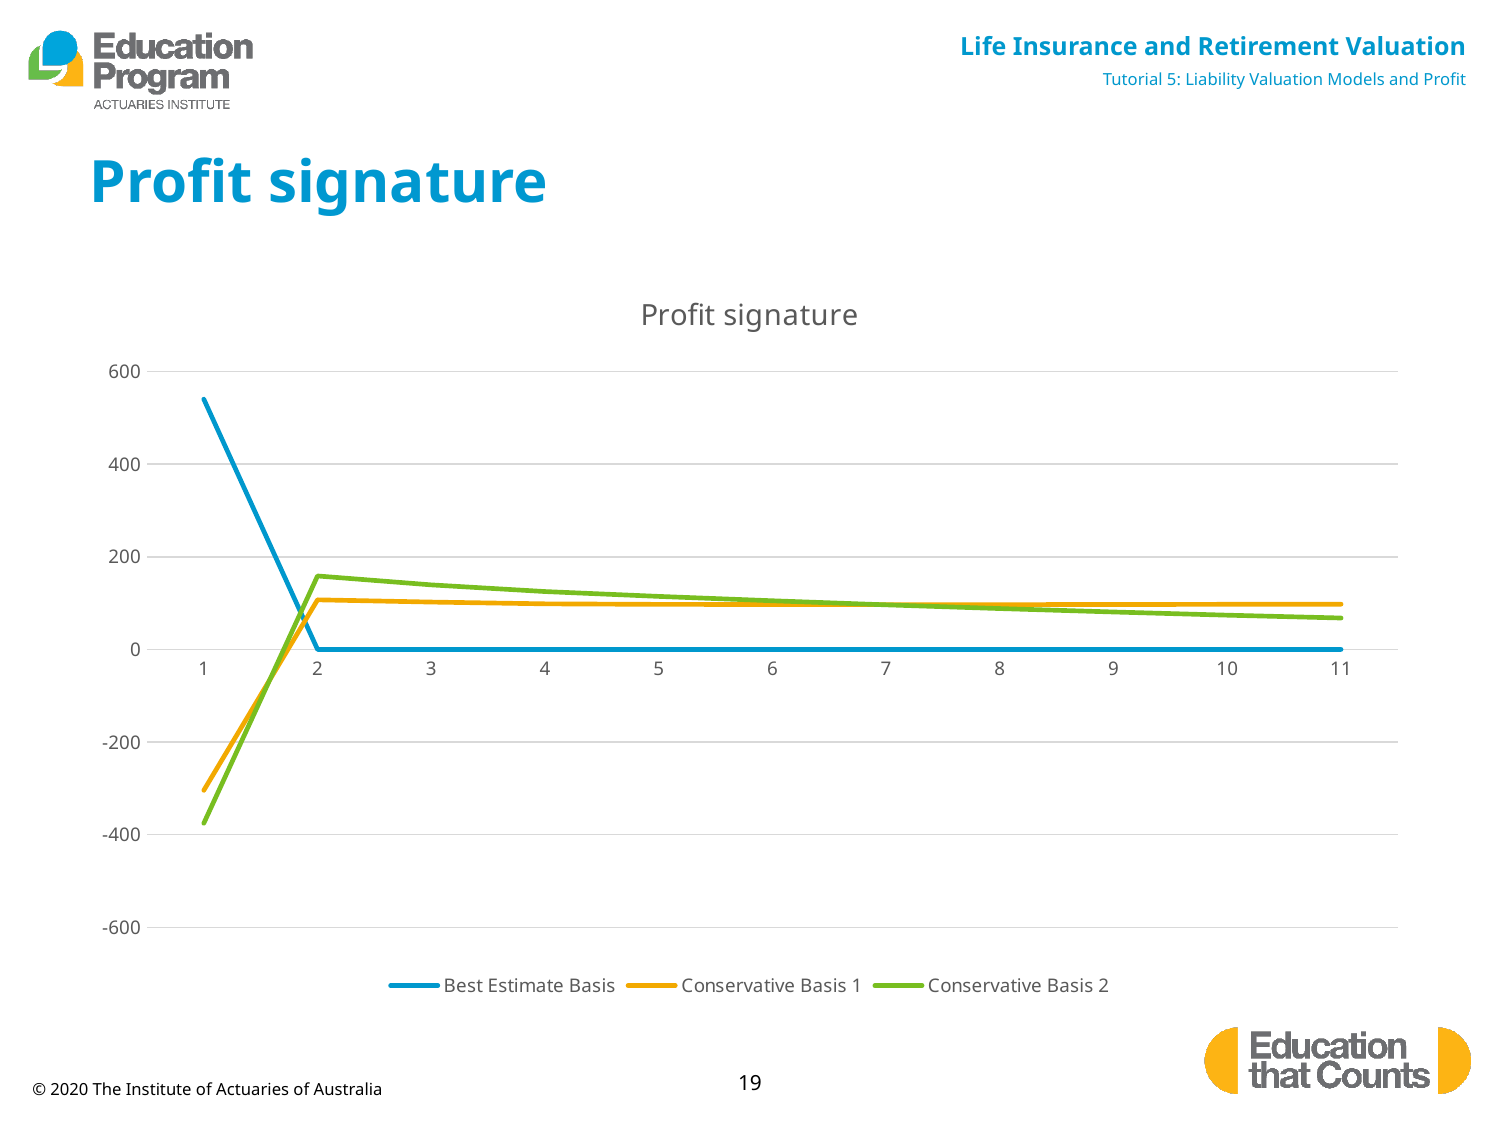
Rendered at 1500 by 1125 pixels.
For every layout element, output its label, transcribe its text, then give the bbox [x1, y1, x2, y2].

title Profit signature [74, 125, 1425, 233]
picture [2, 7, 278, 132]
chart [74, 262, 1426, 1006]
picture [1198, 1021, 1477, 1100]
picture [1167, 73, 1174, 79]
